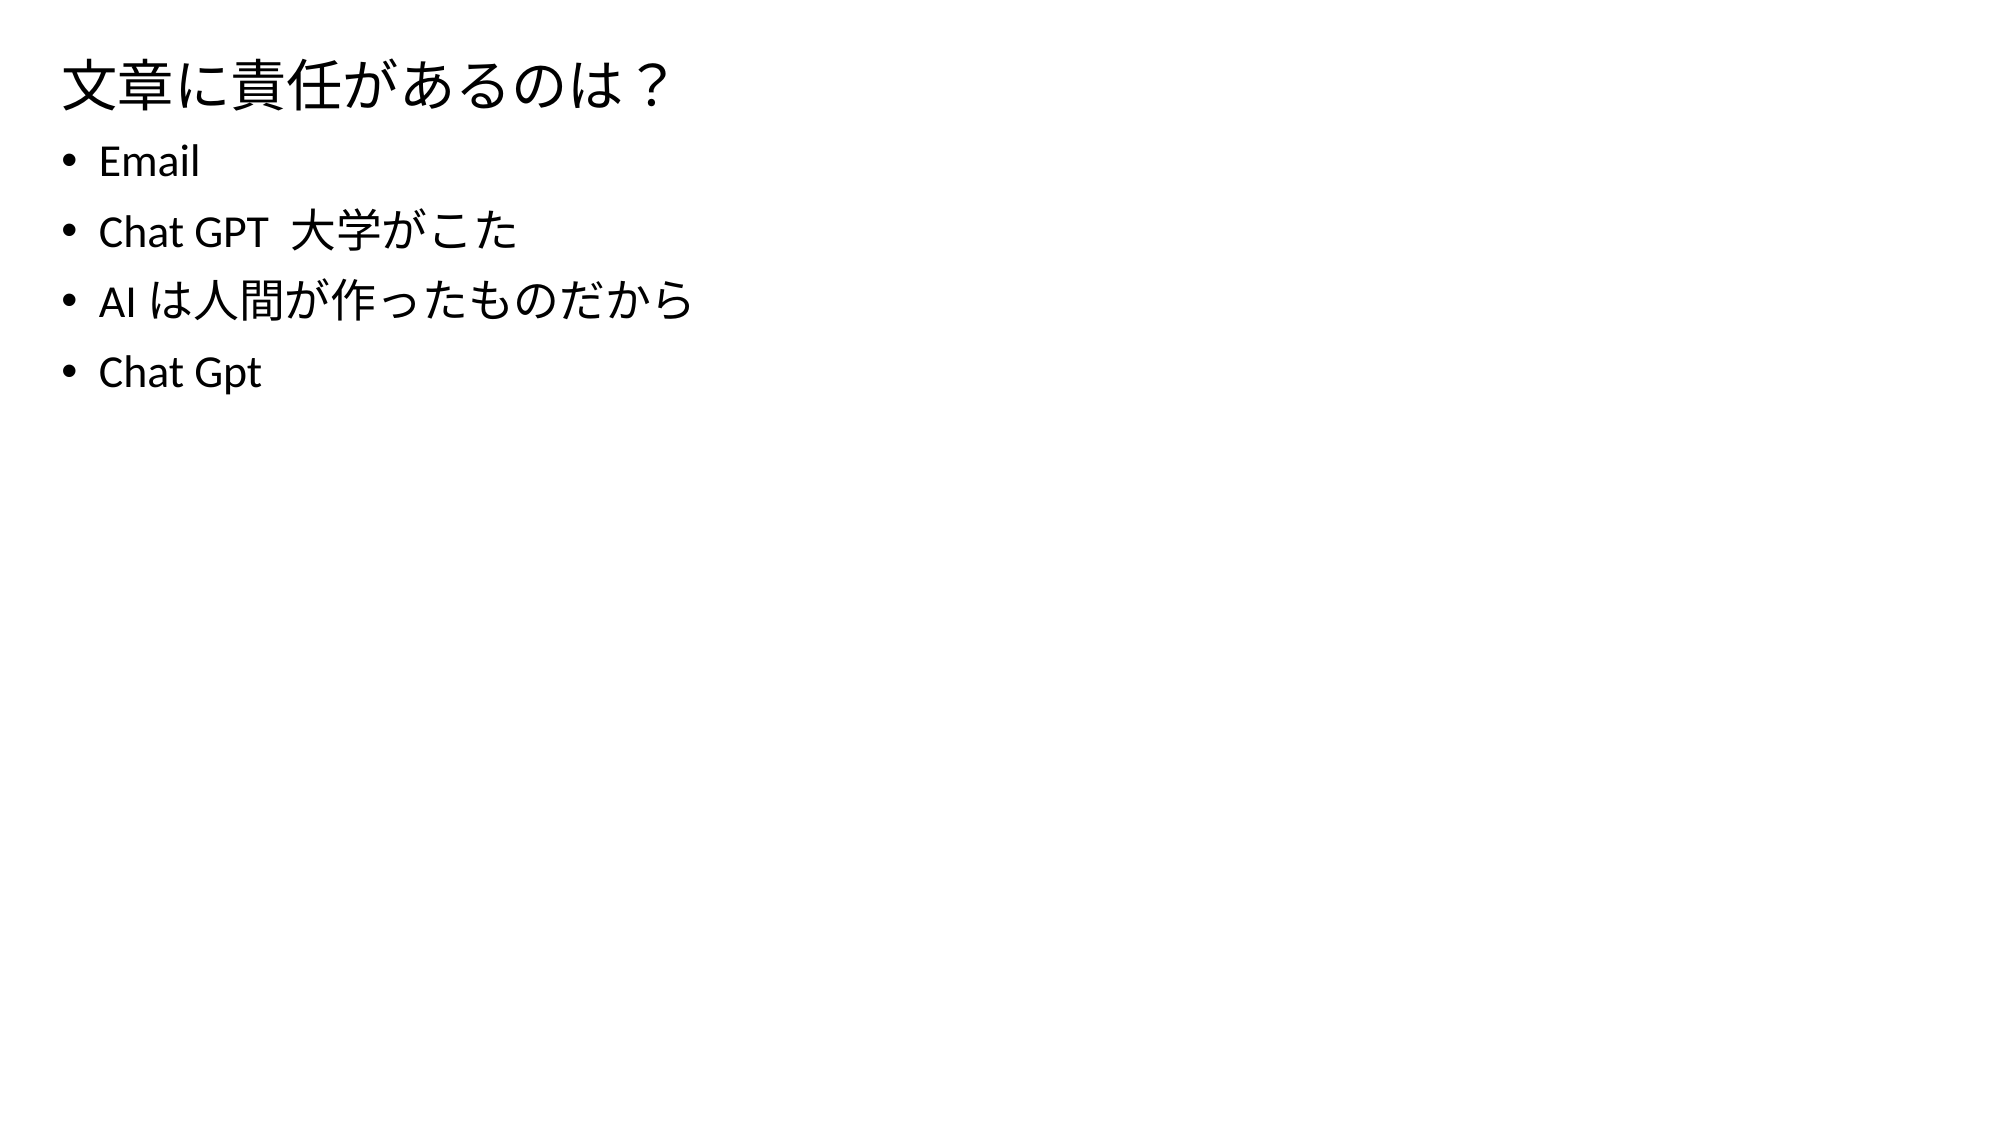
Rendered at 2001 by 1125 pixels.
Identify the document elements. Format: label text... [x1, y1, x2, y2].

title 文章に責任があるのは？ [46, 47, 1863, 129]
list Email Chat GPT 大学がこた AIは人間が作ったものだから Chat Gpt [46, 129, 1954, 1109]
